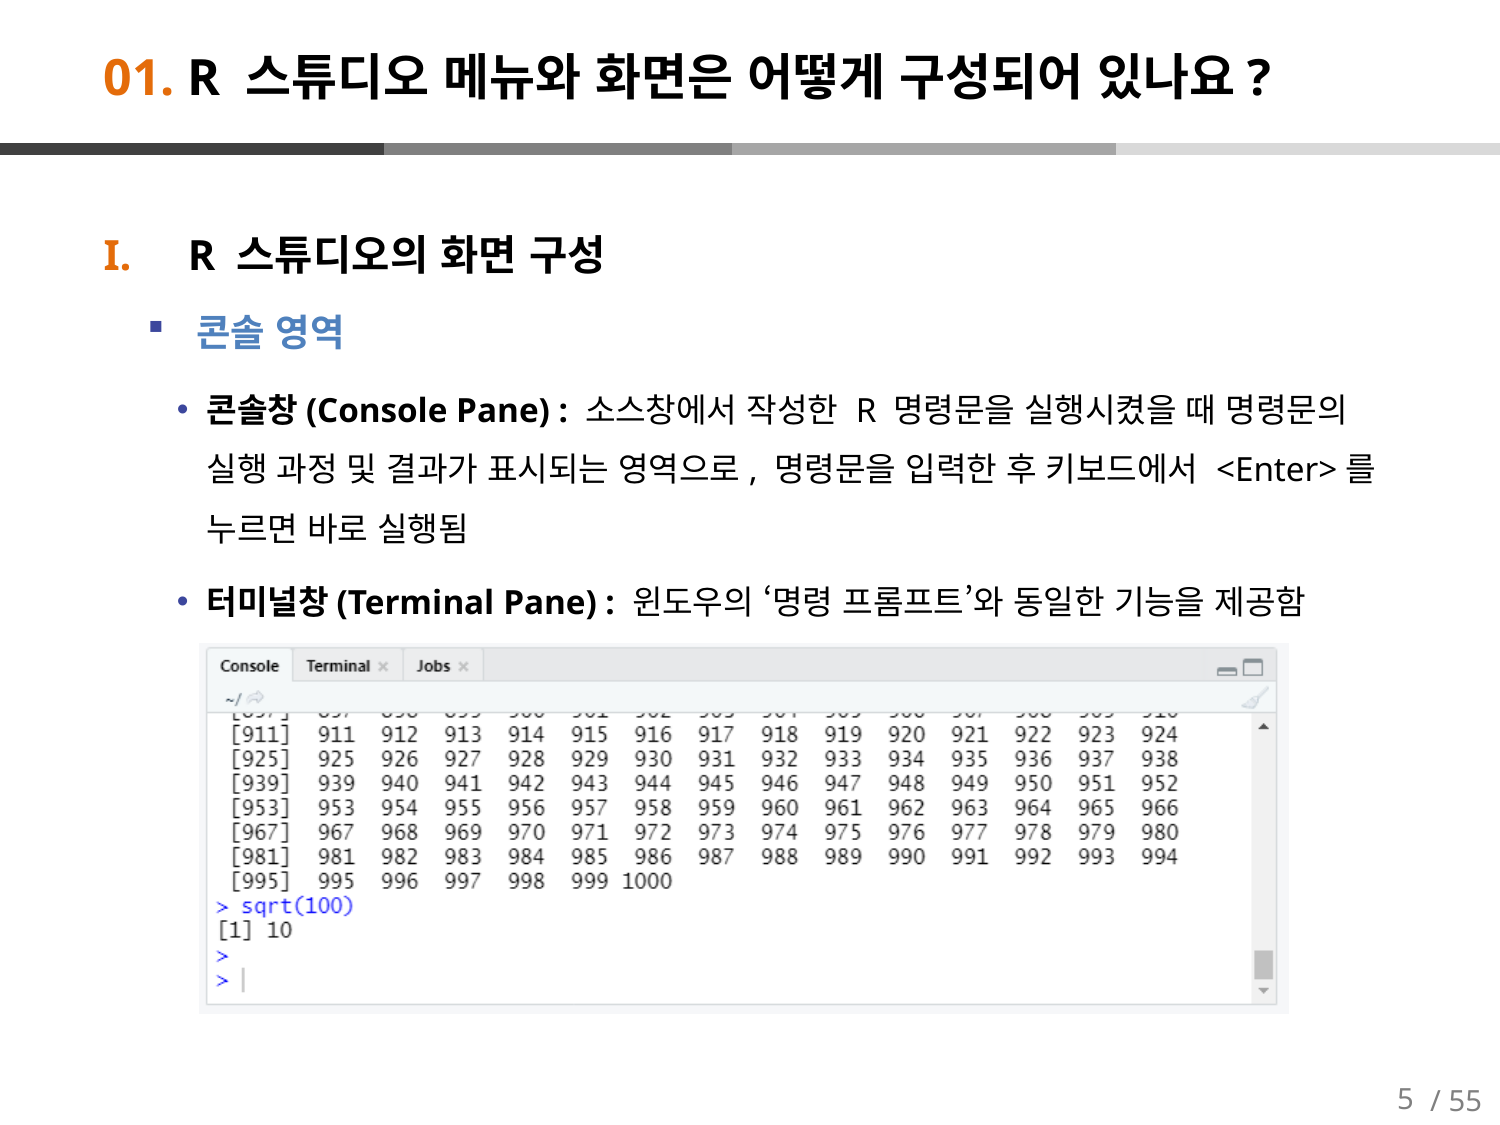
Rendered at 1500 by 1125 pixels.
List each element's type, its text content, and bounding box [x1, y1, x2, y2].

list R 스튜디오의 화면 구성 콘솔 영역 콘솔창(Console Pane) : 소스창에서 작성한 R 명령문을 실행시켰을 때 명령문의 실행 과정 및 결과가 표시되는 영역으로, 명령문을 입력한 후 키보드에서 <Enter>를 누르면 바로 실행됨 터미널창(Terminal Pane) : 윈도우의 ‘명령 프롬프트’와 동일한 기능을 제공함 [88, 196, 1412, 1095]
picture [198, 643, 1290, 1014]
title 01. R 스튜디오 메뉴와 화면은 어떻게 구성되어 있나요? [88, 30, 1400, 121]
